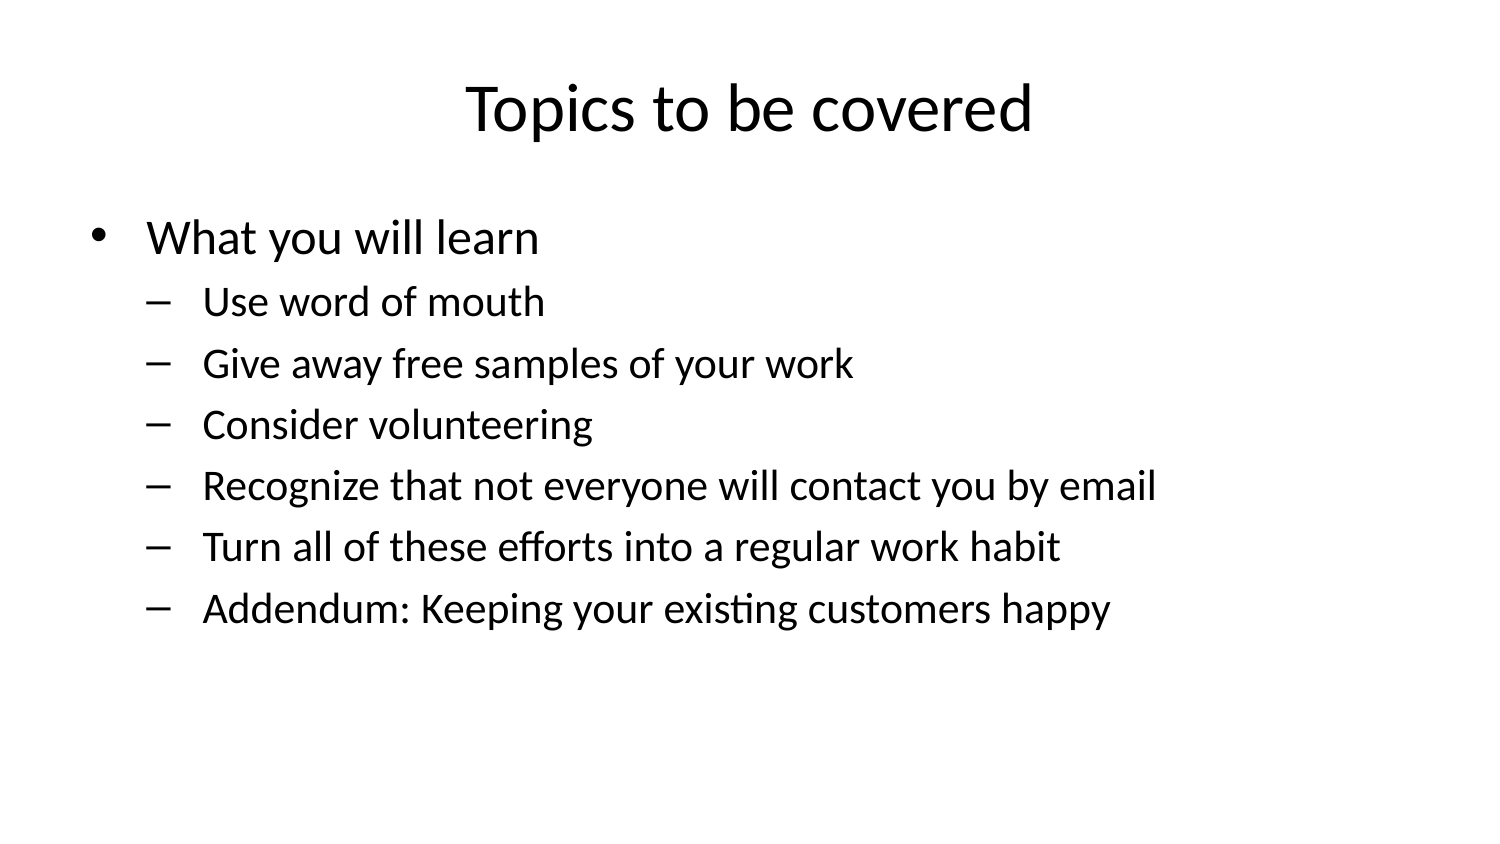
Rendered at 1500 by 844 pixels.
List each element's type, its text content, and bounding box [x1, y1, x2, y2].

title Topics to be covered [75, 33, 1425, 175]
list What you will learn Use word of mouth Give away free samples of your work Consider volunteering Recognize that not everyone will contact you by email Turn all of these efforts into a regular work habit Addendum: Keeping your existing customers happy [75, 196, 1425, 754]
